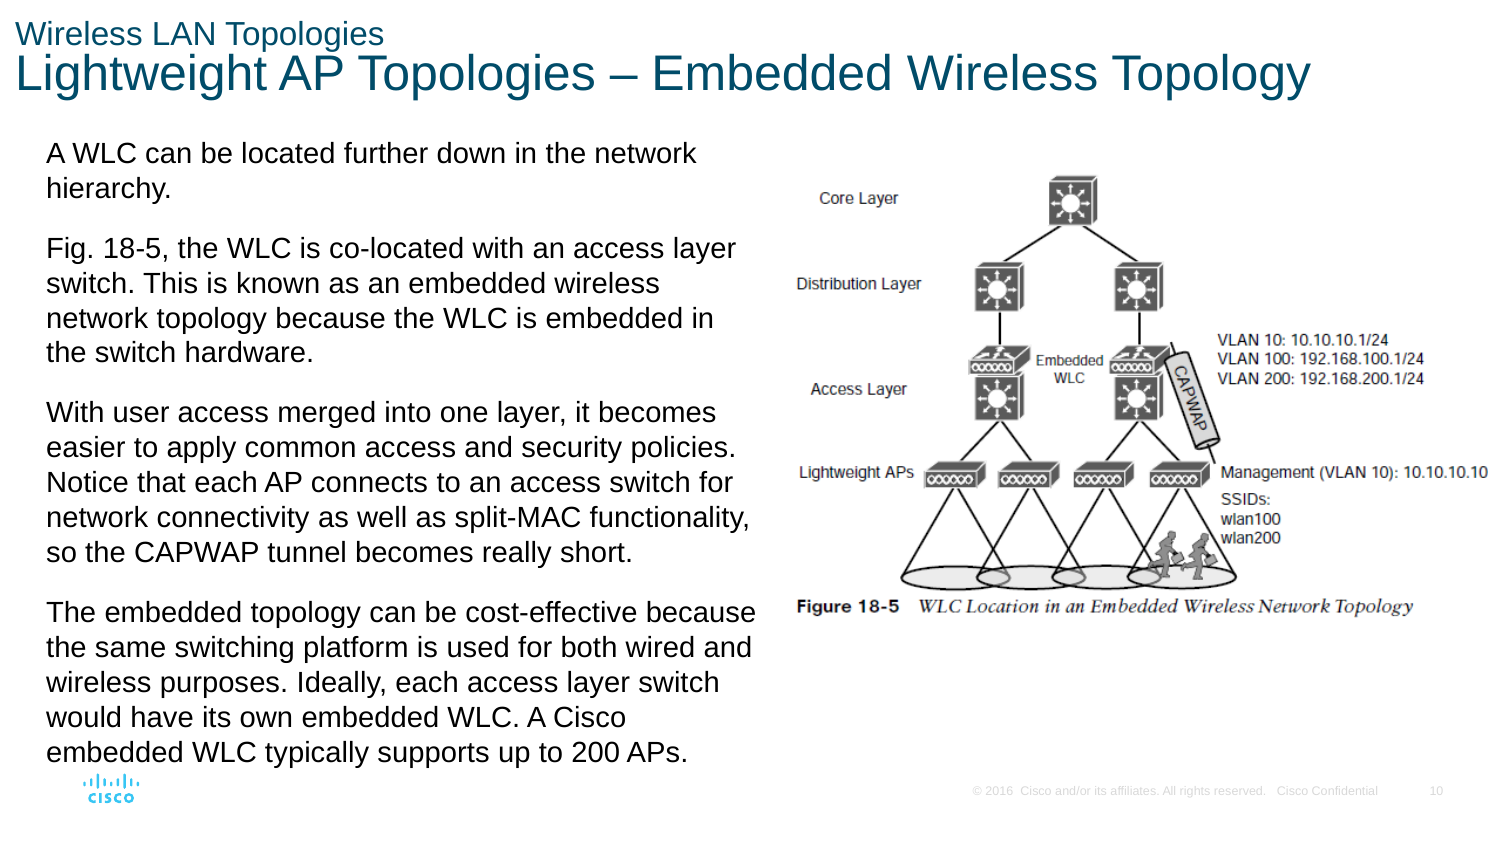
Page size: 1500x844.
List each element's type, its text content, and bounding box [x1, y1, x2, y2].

title Wireless LAN Topologies Lightweight AP Topologies – Embedded Wireless Topology [0, 0, 1449, 121]
list A WLC can be located further down in the network hierarchy. Fig. 18-5, the WLC is co-located with an access layer switch. This is known as an embedded wireless network topology because the WLC is embedded in the switch hardware. With user access merged into one layer, it becomes easier to apply common access and security policies. Notice that each AP connects to an access switch for network connectivity as well as split-MAC functionality, so the CAPWAP tunnel becomes really short. The embedded topology can be cost-effective because the same switching platform is used for both wired and wireless purposes. Ideally, each access layer switch would have its own embedded WLC. A Cisco embedded WLC typically supports up to 200 APs. [31, 126, 775, 774]
picture [790, 163, 1495, 623]
